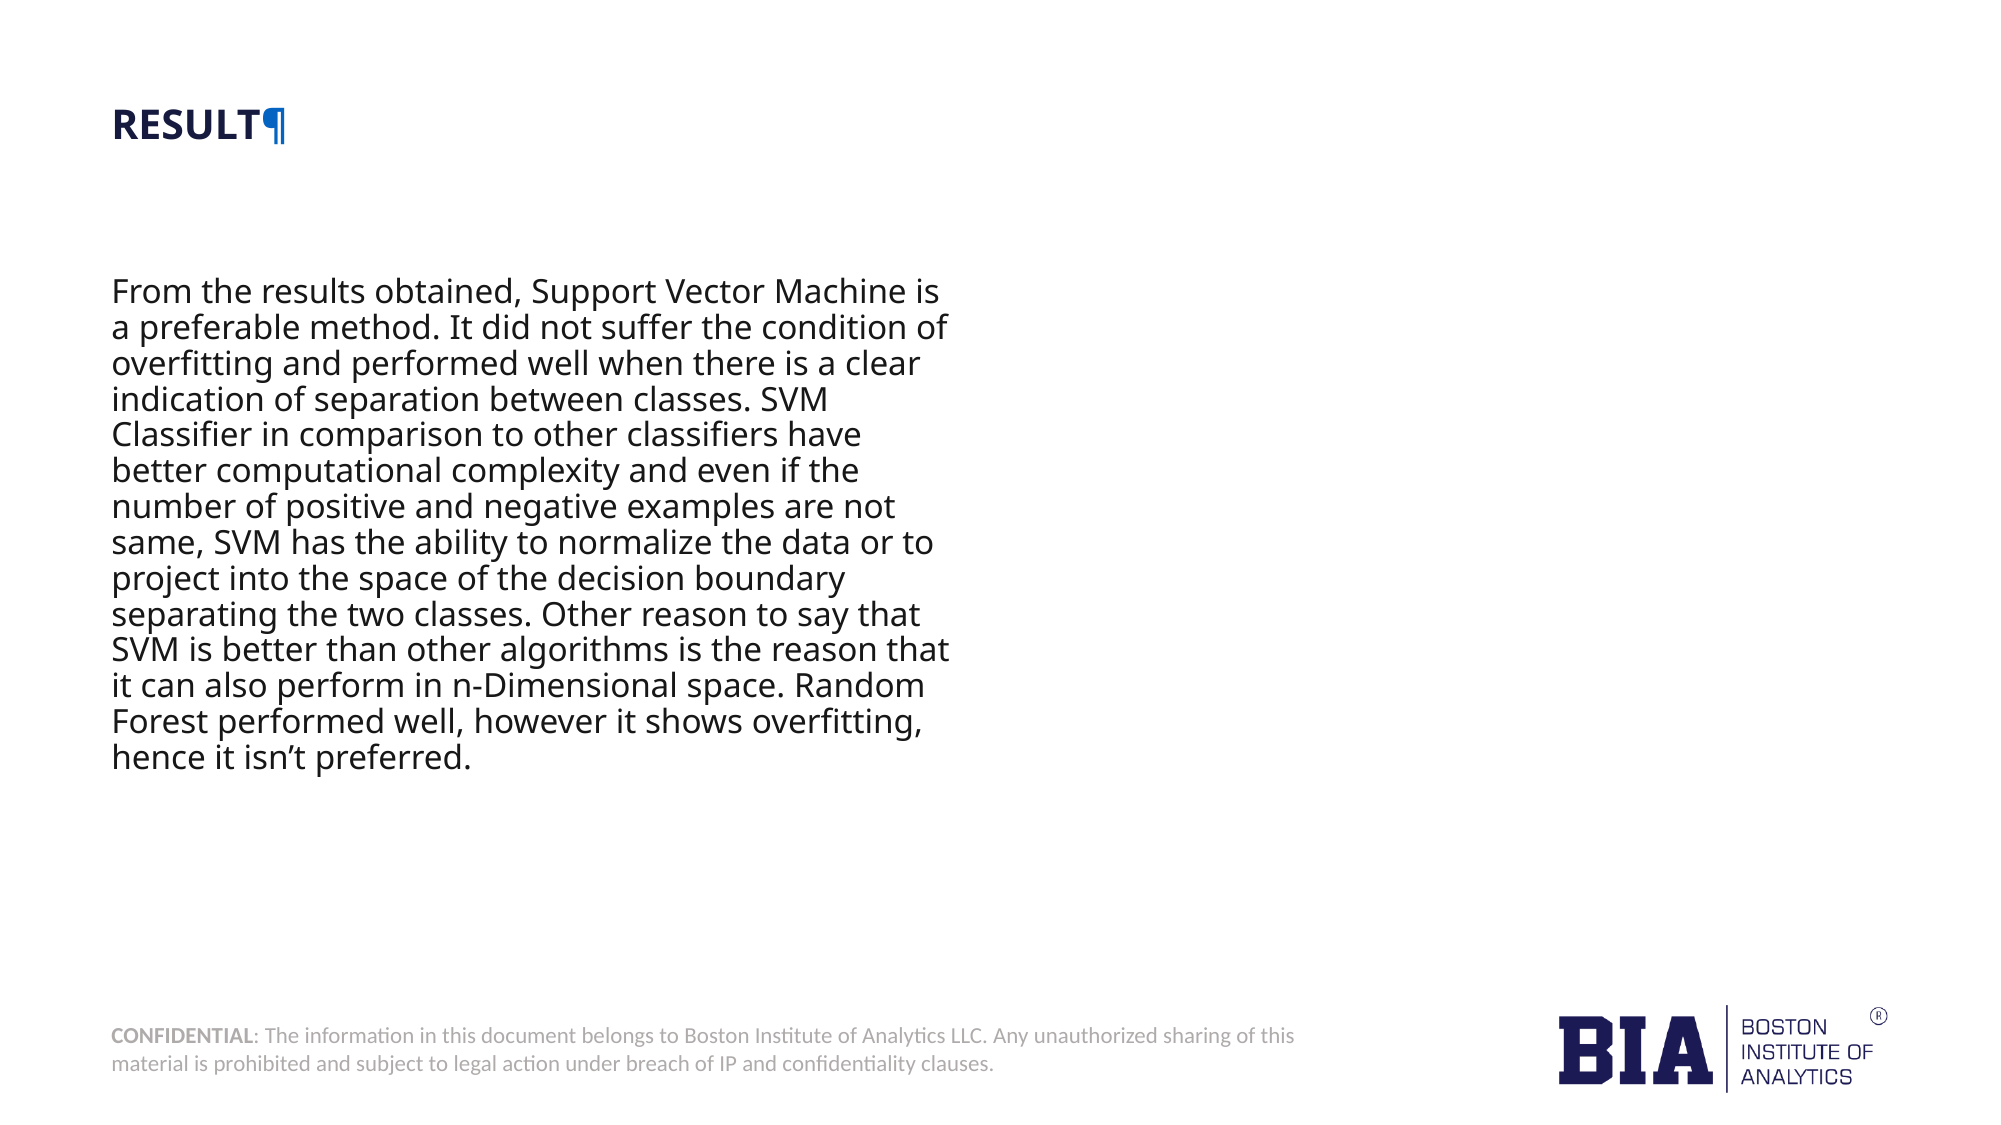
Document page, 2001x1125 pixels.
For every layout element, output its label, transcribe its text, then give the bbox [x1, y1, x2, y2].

picture [1557, 1003, 1889, 1094]
list From the results obtained, Support Vector Machine is a preferable method. It did not suffer the condition of overfitting and performed well when there is a clear indication of separation between classes. SVM Classifier in comparison to other classifiers have better computational complexity and even if the number of positive and negative examples are not same, SVM has the ability to normalize the data or to project into the space of the decision boundary separating the two classes. Other reason to say that SVM is better than other algorithms is the reason that it can also perform in n-Dimensional space. Random Forest performed well, however it shows overfitting, hence it isn’t preferred. [111, 274, 1815, 835]
title RESULT¶ [111, 99, 1889, 200]
